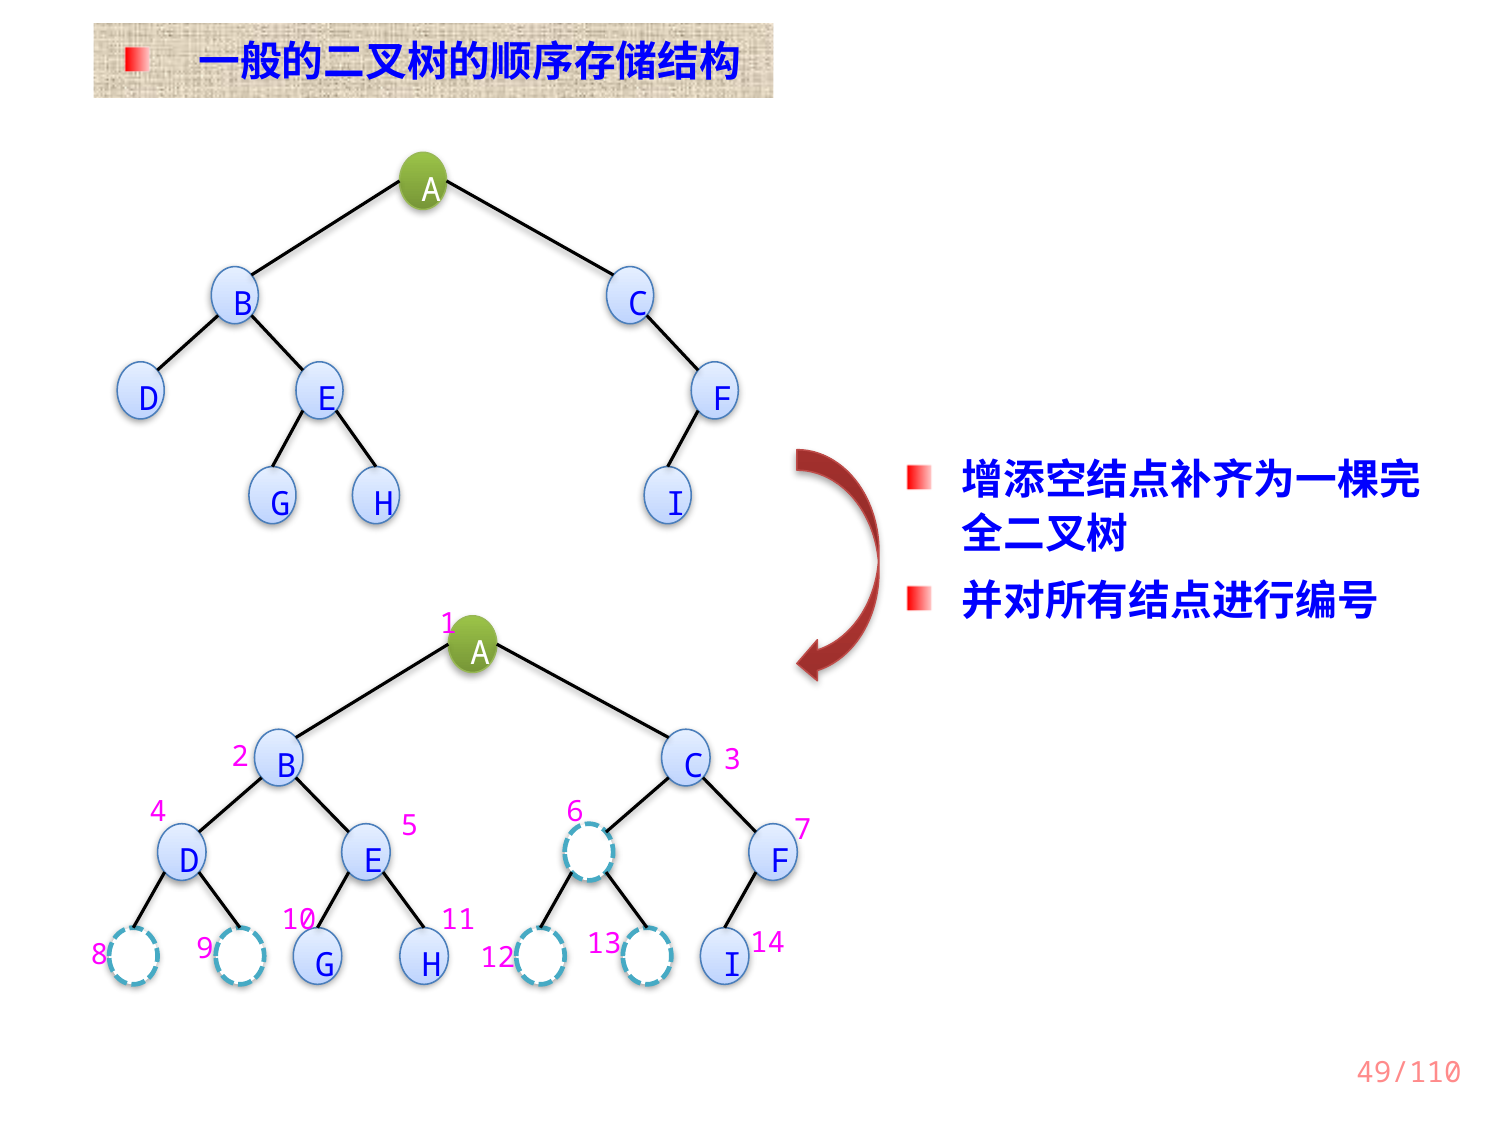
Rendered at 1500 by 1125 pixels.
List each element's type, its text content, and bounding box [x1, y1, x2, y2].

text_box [70, 593, 832, 985]
text_box [796, 448, 880, 663]
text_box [116, 152, 739, 524]
text_box 增添空结点补齐为一棵完全二叉树 并对所有结点进行编号 [890, 441, 1442, 632]
picture [905, 584, 935, 614]
slide_number 49/110 [1305, 1042, 1477, 1103]
picture [905, 463, 935, 493]
text_box 一般的二叉树的顺序存储结构 [93, 23, 774, 98]
picture [123, 45, 153, 75]
